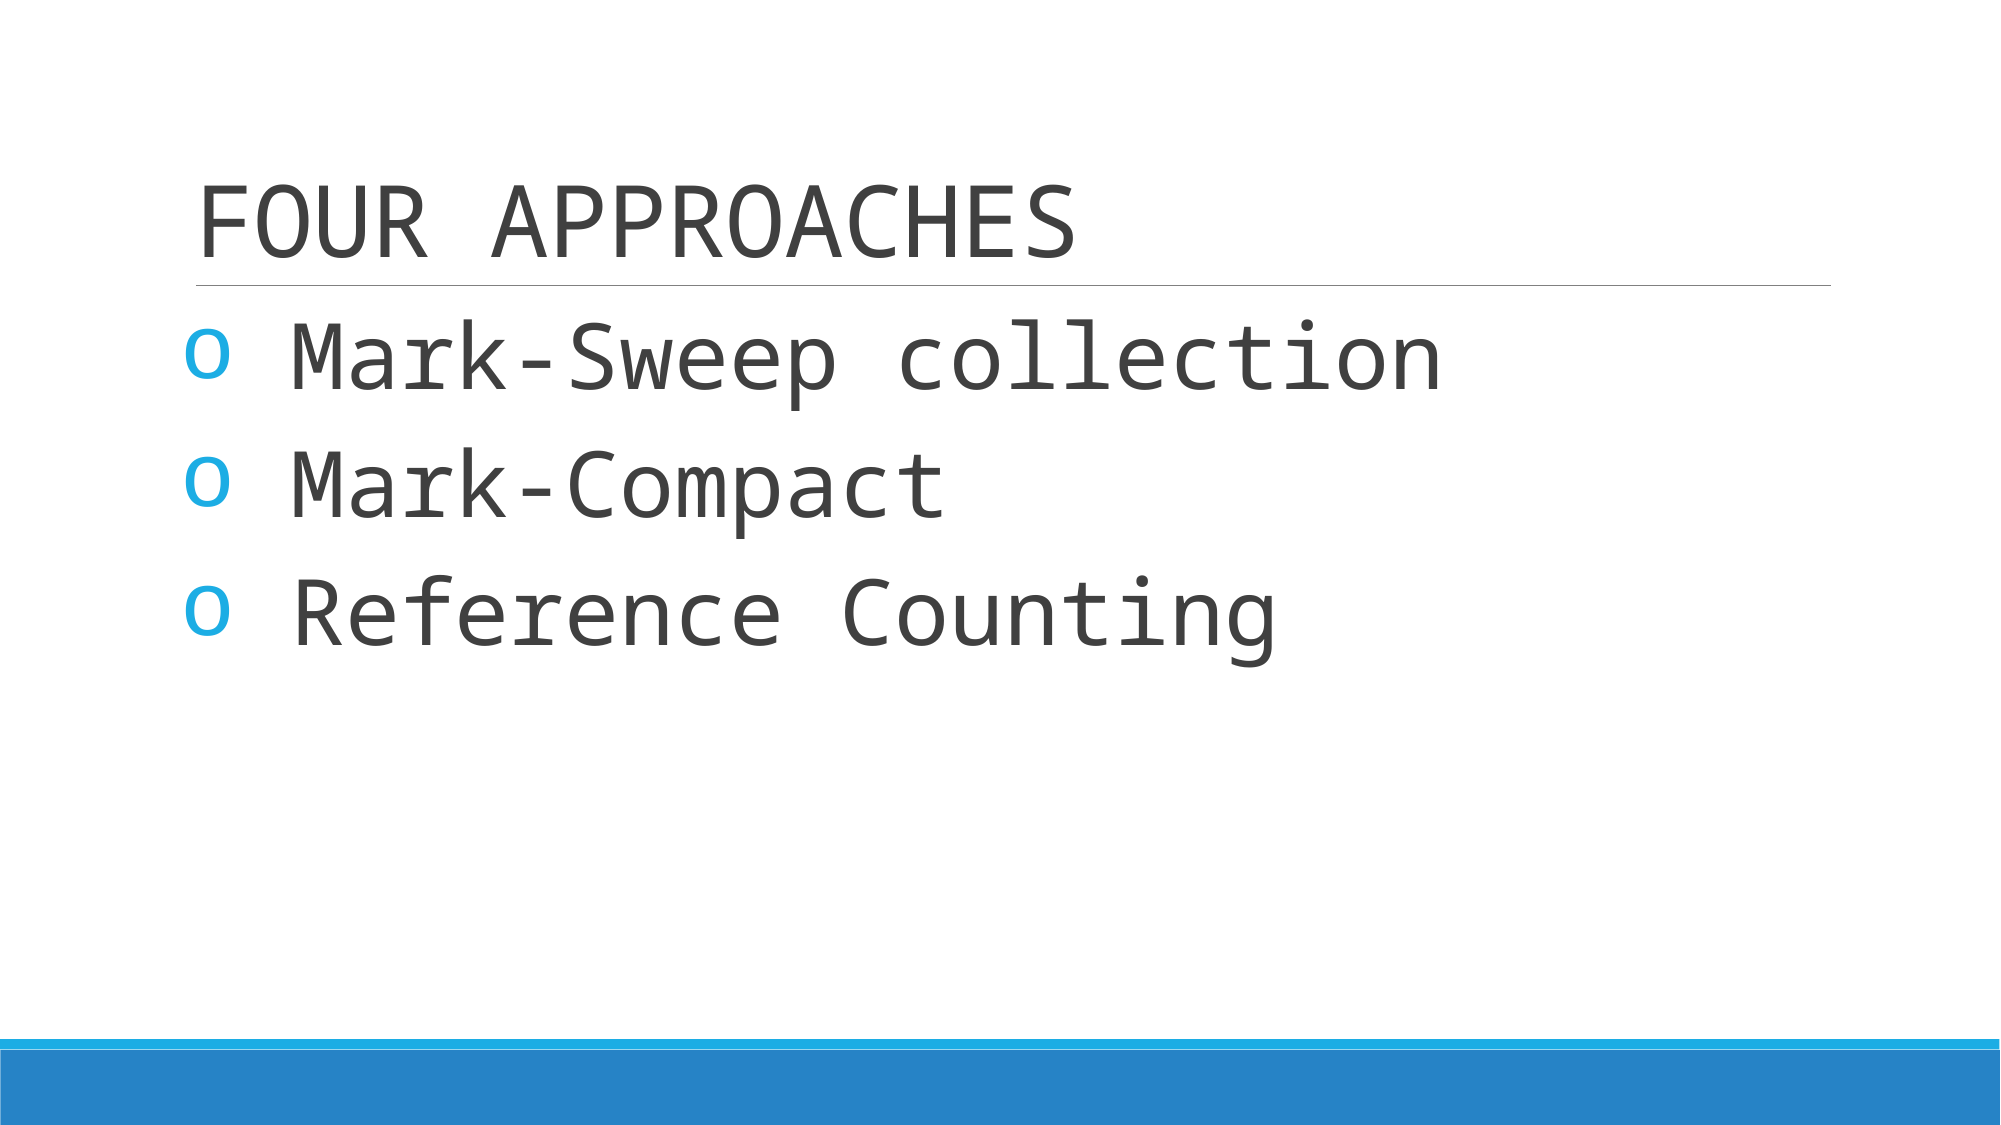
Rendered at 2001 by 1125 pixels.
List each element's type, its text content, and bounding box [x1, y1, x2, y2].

list Mark-Sweep collection Mark-Compact Reference Counting [180, 302, 1830, 963]
title FOUR APPROACHES [180, 47, 1830, 285]
